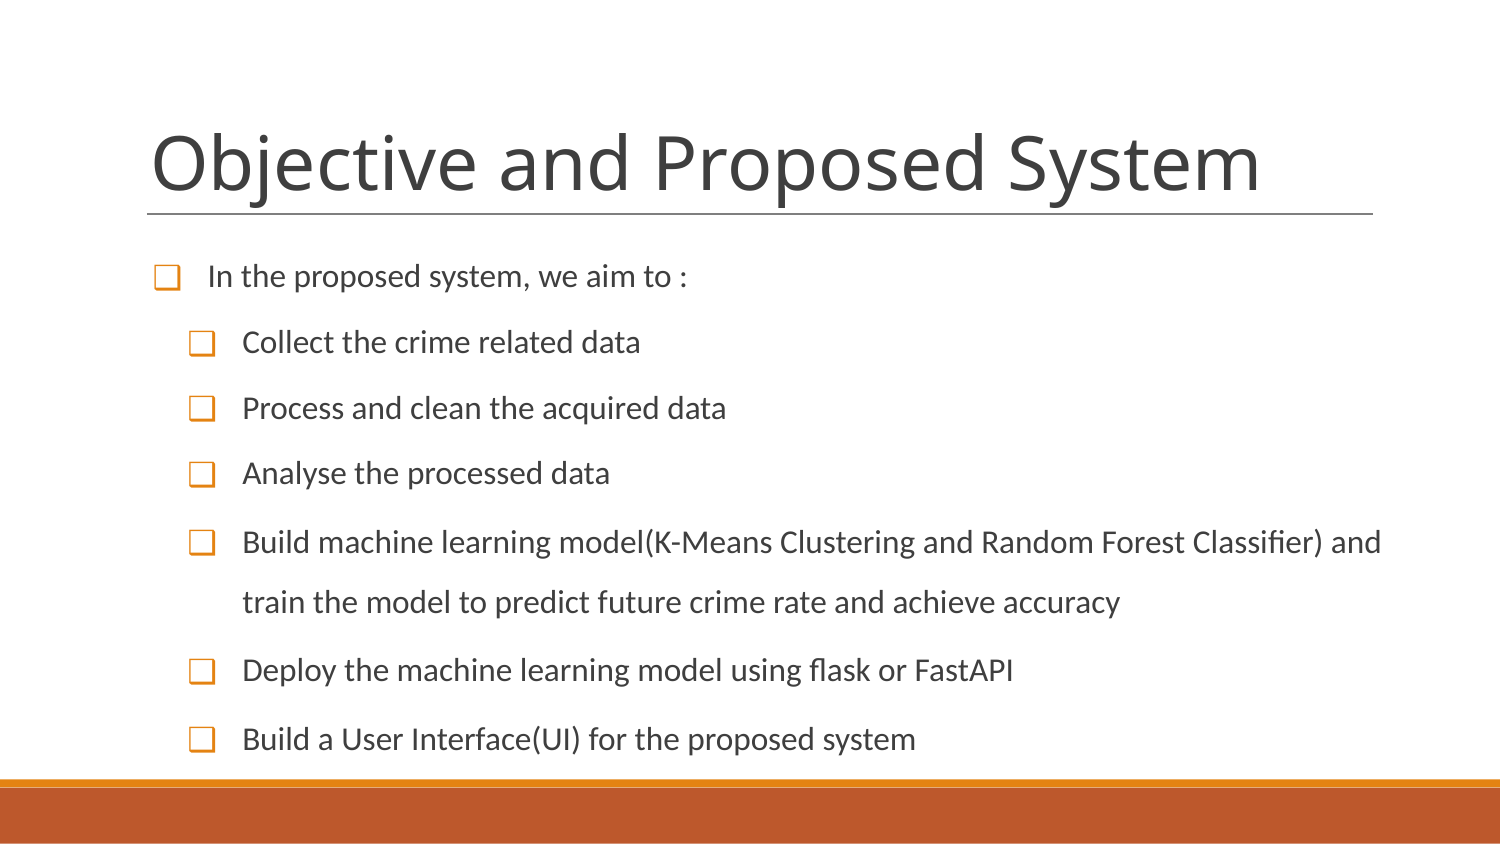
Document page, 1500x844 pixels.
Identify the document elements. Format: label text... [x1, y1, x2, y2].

title Objective and Proposed System [135, 35, 1373, 214]
list In the proposed system, we aim to : Collect the crime related data Process and clean the acquired data Analyse the processed data Build machine learning model(K-Means Clustering and Random Forest Classifier) and train the model to predict future crime rate and achieve accuracy Deploy the machine learning model using flask or FastAPI Build a User Interface(UI) for the proposed system [135, 227, 1404, 772]
